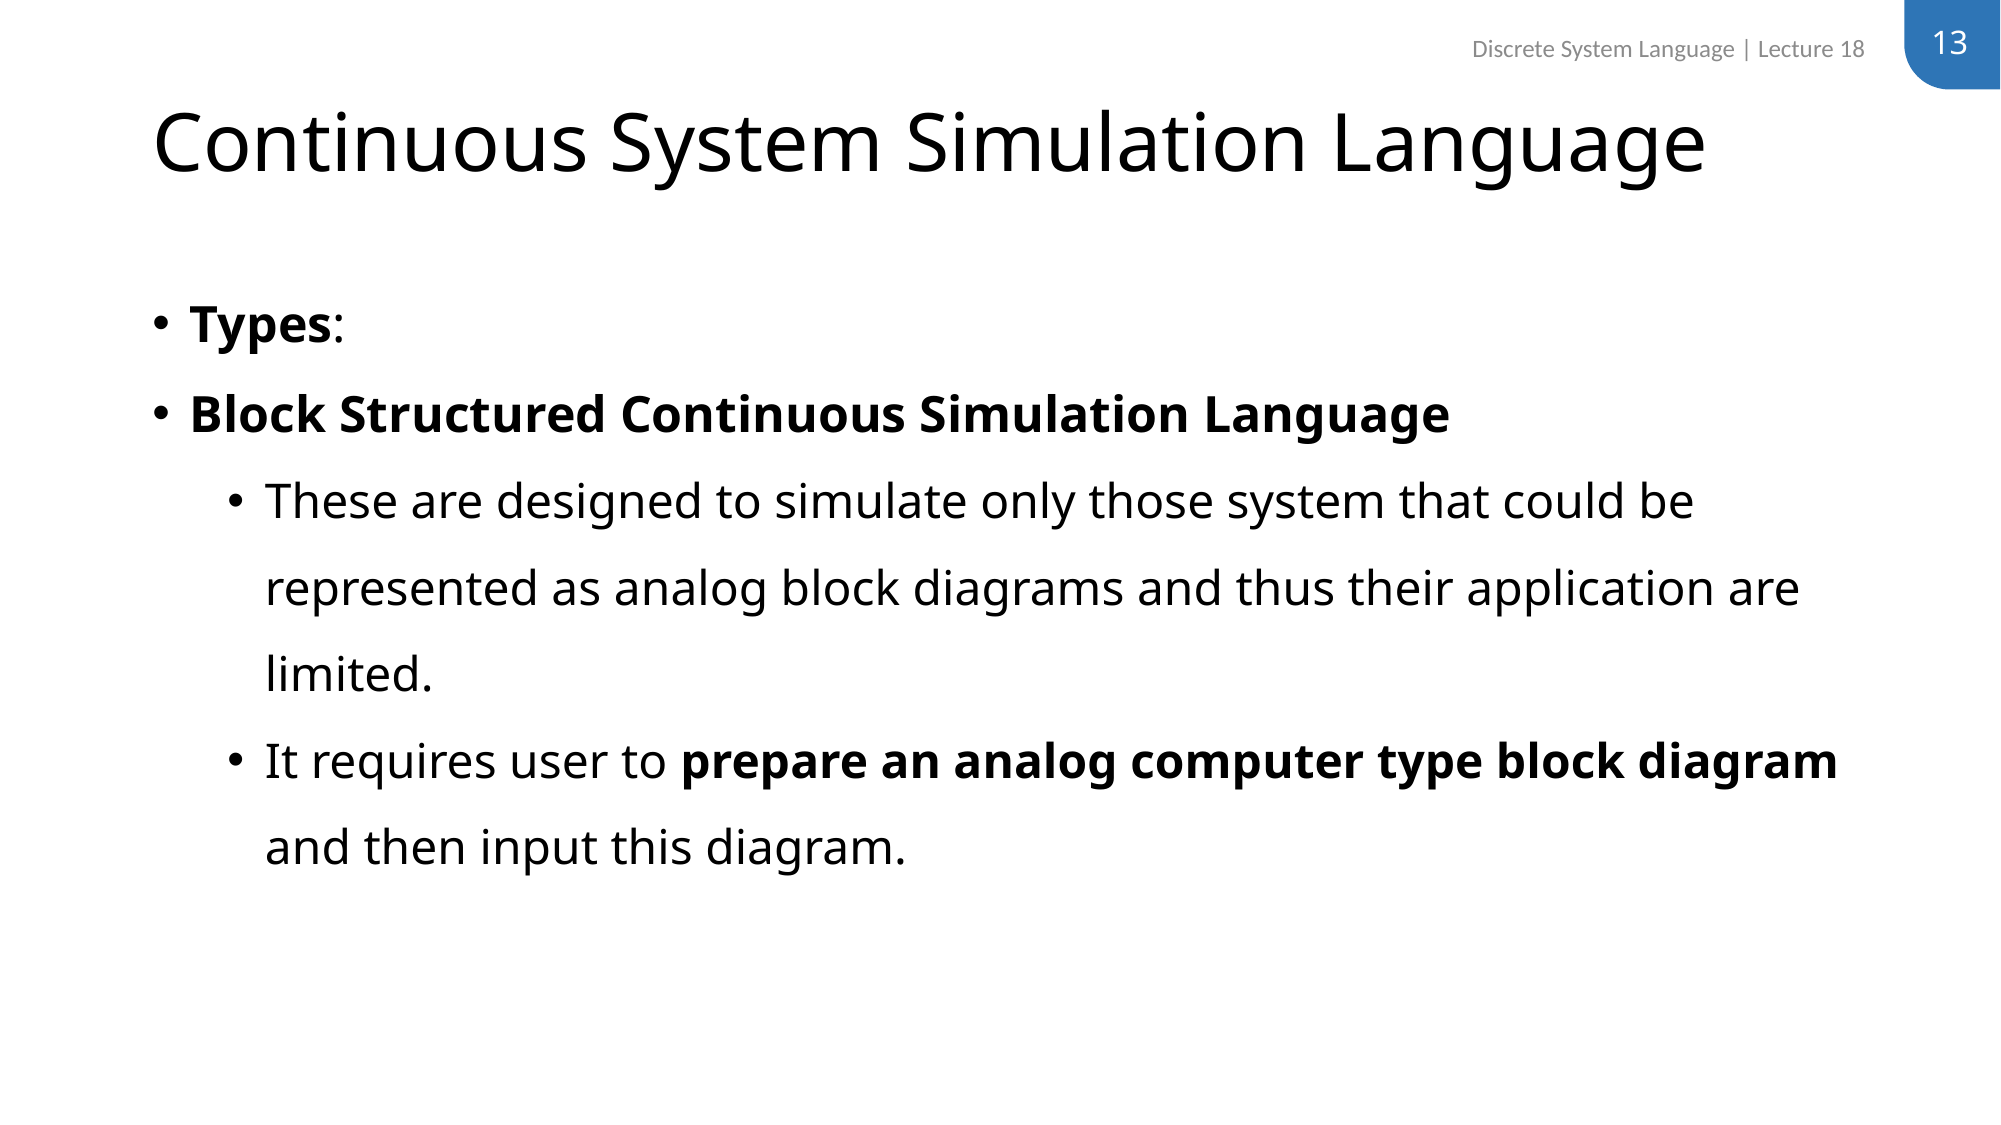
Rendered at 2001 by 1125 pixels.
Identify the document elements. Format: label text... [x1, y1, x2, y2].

slide_number 13 [1887, 14, 1984, 75]
list Types: Block Structured Continuous Simulation Language These are designed to simulate only those system that could be represented as analog block diagrams and thus their application are limited. It requires user to prepare an analog computer type block diagram and then input this diagram. [137, 254, 1863, 1062]
footer Discrete System Language | Lecture 18 [1205, 17, 1881, 78]
title Continuous System Simulation Language [137, 59, 1863, 231]
